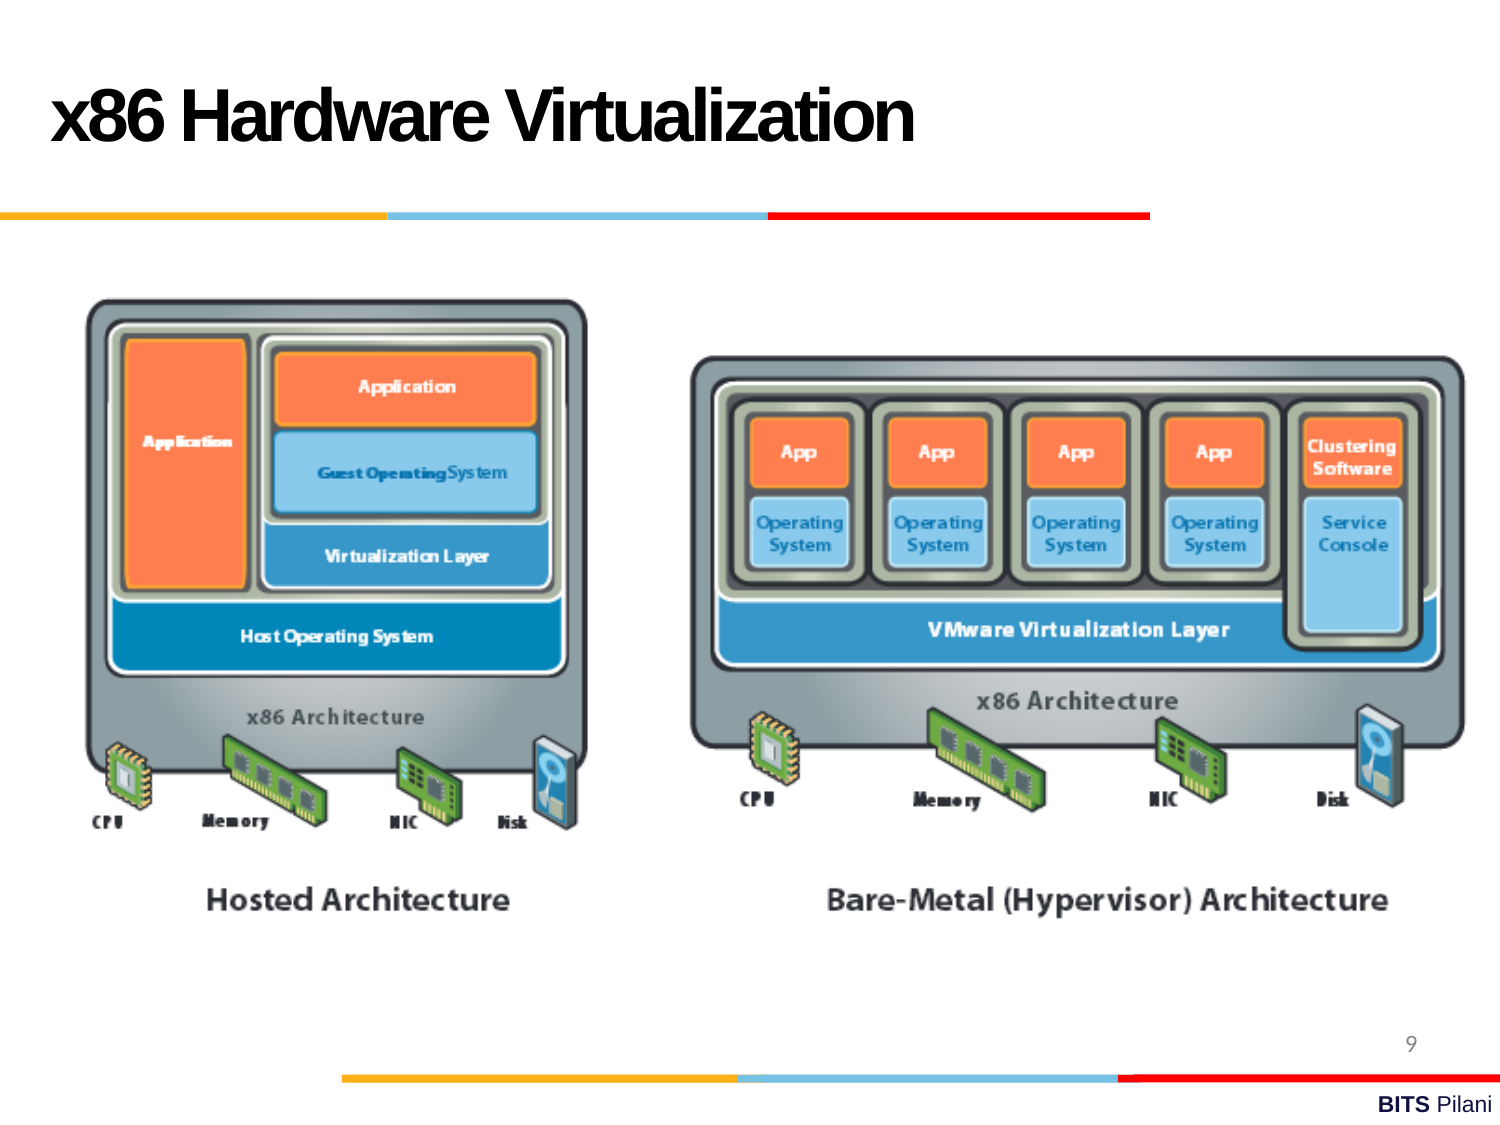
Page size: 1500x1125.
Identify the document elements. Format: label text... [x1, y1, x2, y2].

picture [37, 287, 1477, 926]
list x86 Hardware Virtualization [49, 24, 1088, 213]
slide_number 9 [1074, 1011, 1426, 1074]
